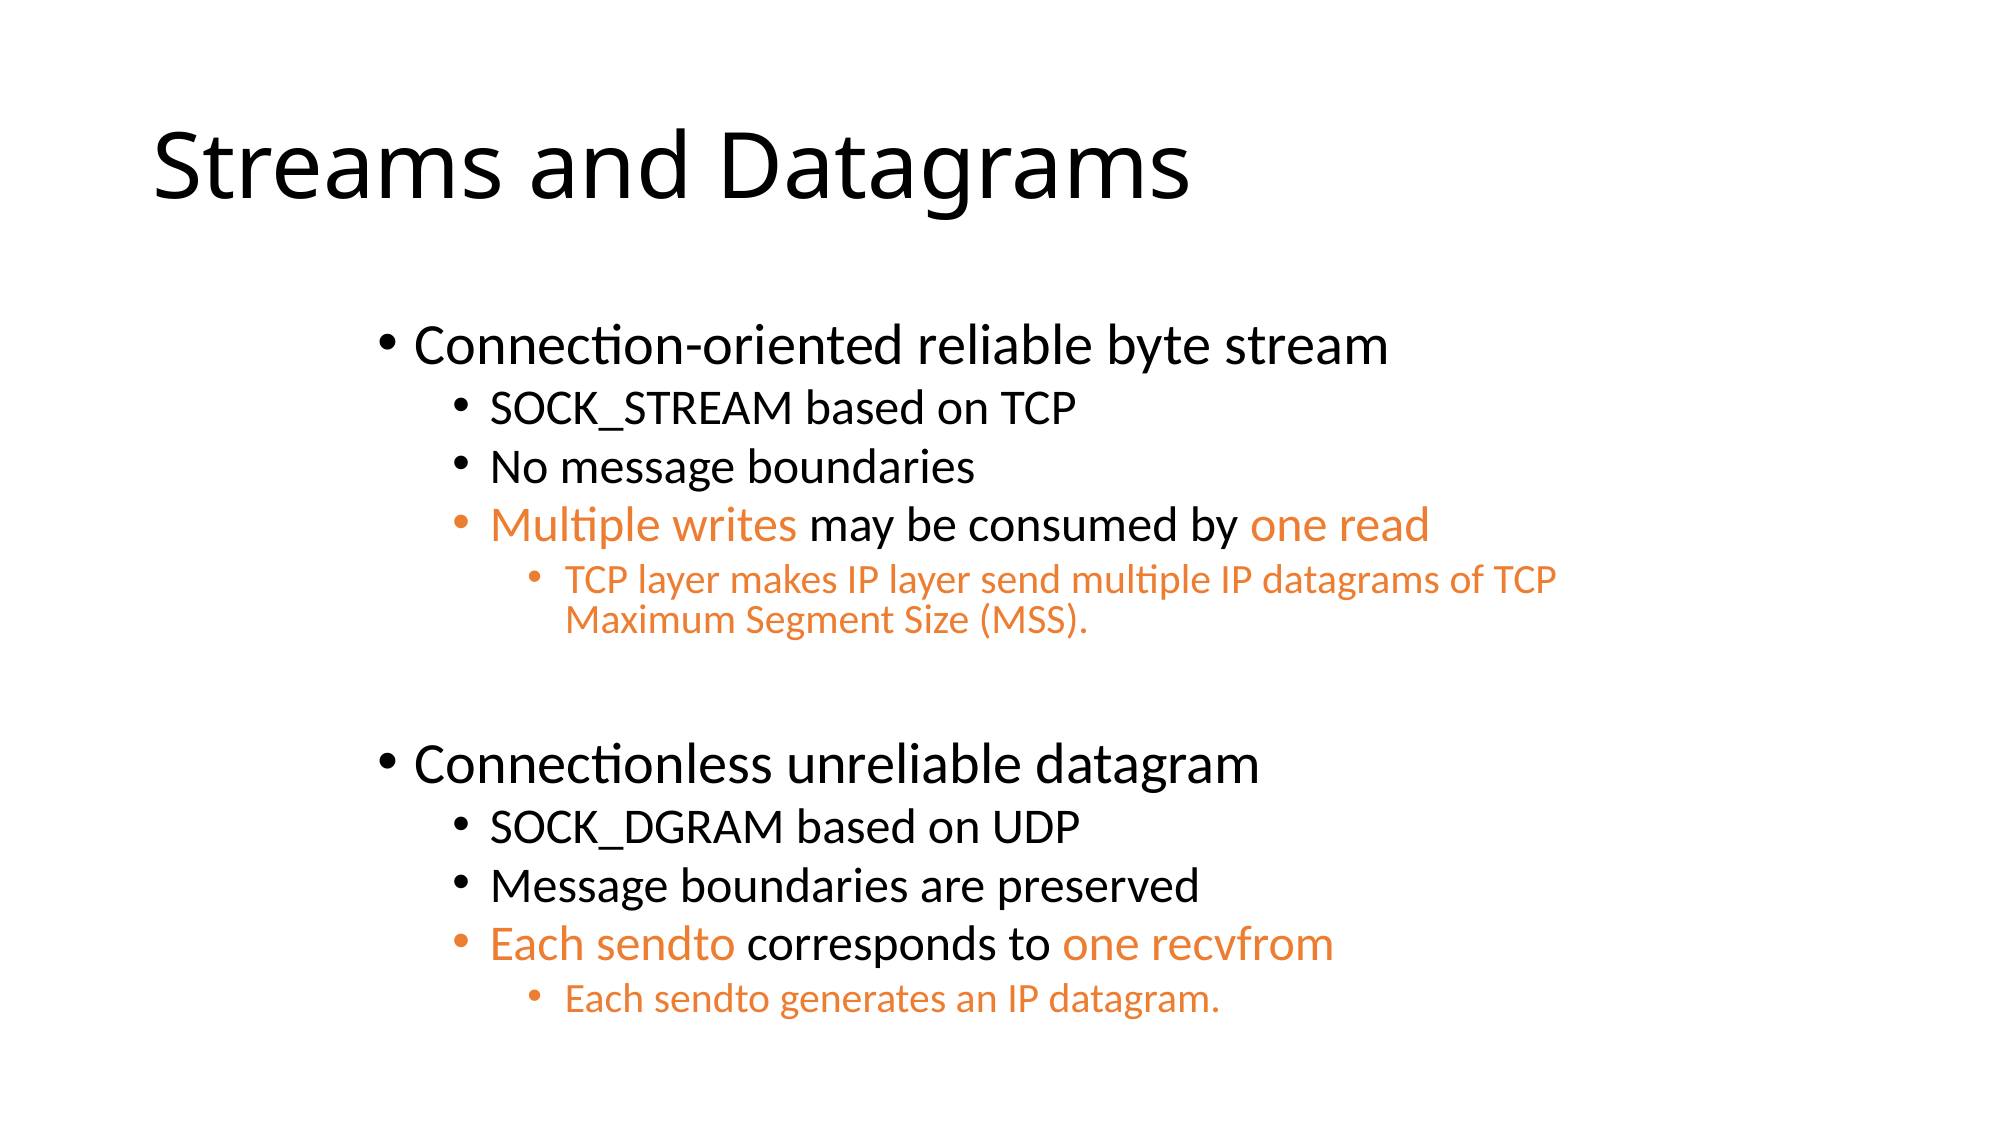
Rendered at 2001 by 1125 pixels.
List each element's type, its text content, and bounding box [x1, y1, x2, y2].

title Streams and Datagrams [137, 59, 1863, 278]
list Connection-oriented reliable byte stream SOCK_STREAM based on TCP No message boundaries Multiple writes may be consumed by one read TCP layer makes IP layer send multiple IP datagrams of TCP Maximum Segment Size (MSS). Connectionless unreliable datagram SOCK_DGRAM based on UDP Message boundaries are preserved Each sendto corresponds to one recvfrom Each sendto generates an IP datagram. [362, 312, 1638, 1088]
